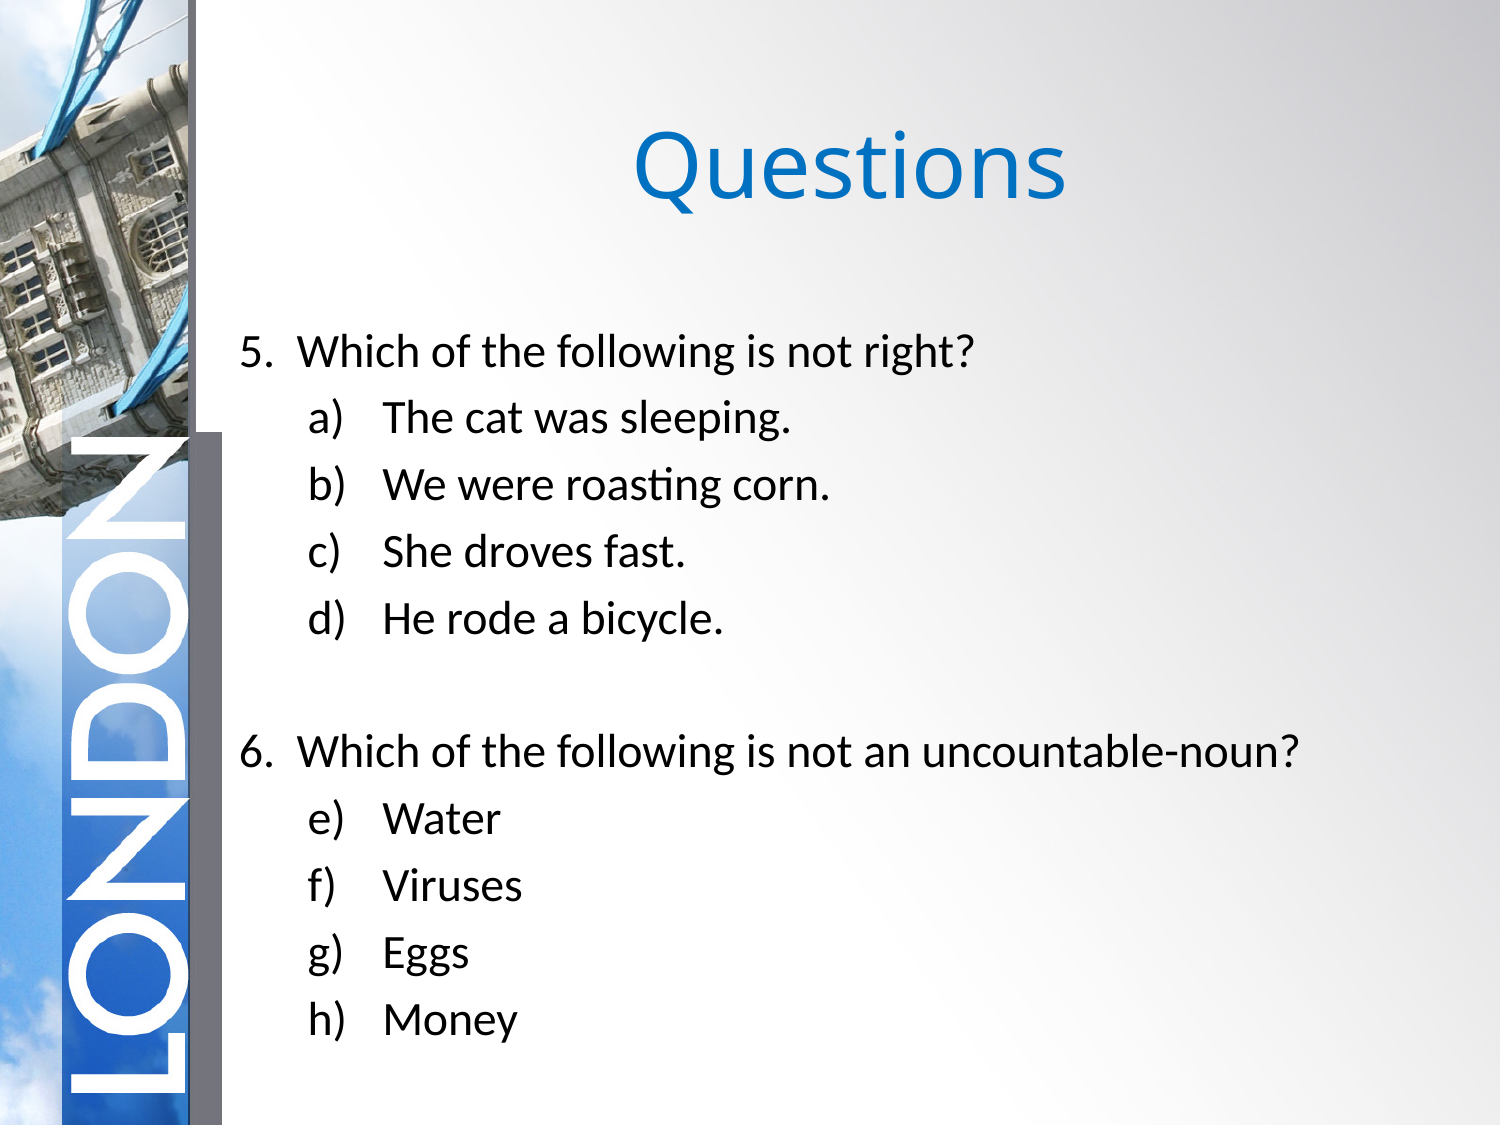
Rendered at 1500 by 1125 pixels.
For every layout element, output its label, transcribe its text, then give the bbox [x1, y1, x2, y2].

picture [0, 0, 1500, 1125]
list 5. Which of the following is not right? The cat was sleeping. We were roasting corn. She droves fast. He rode a bicycle. 6. Which of the following is not an uncountable-noun? Water Viruses Eggs Money [223, 311, 1477, 1055]
title Questions [223, 61, 1477, 262]
